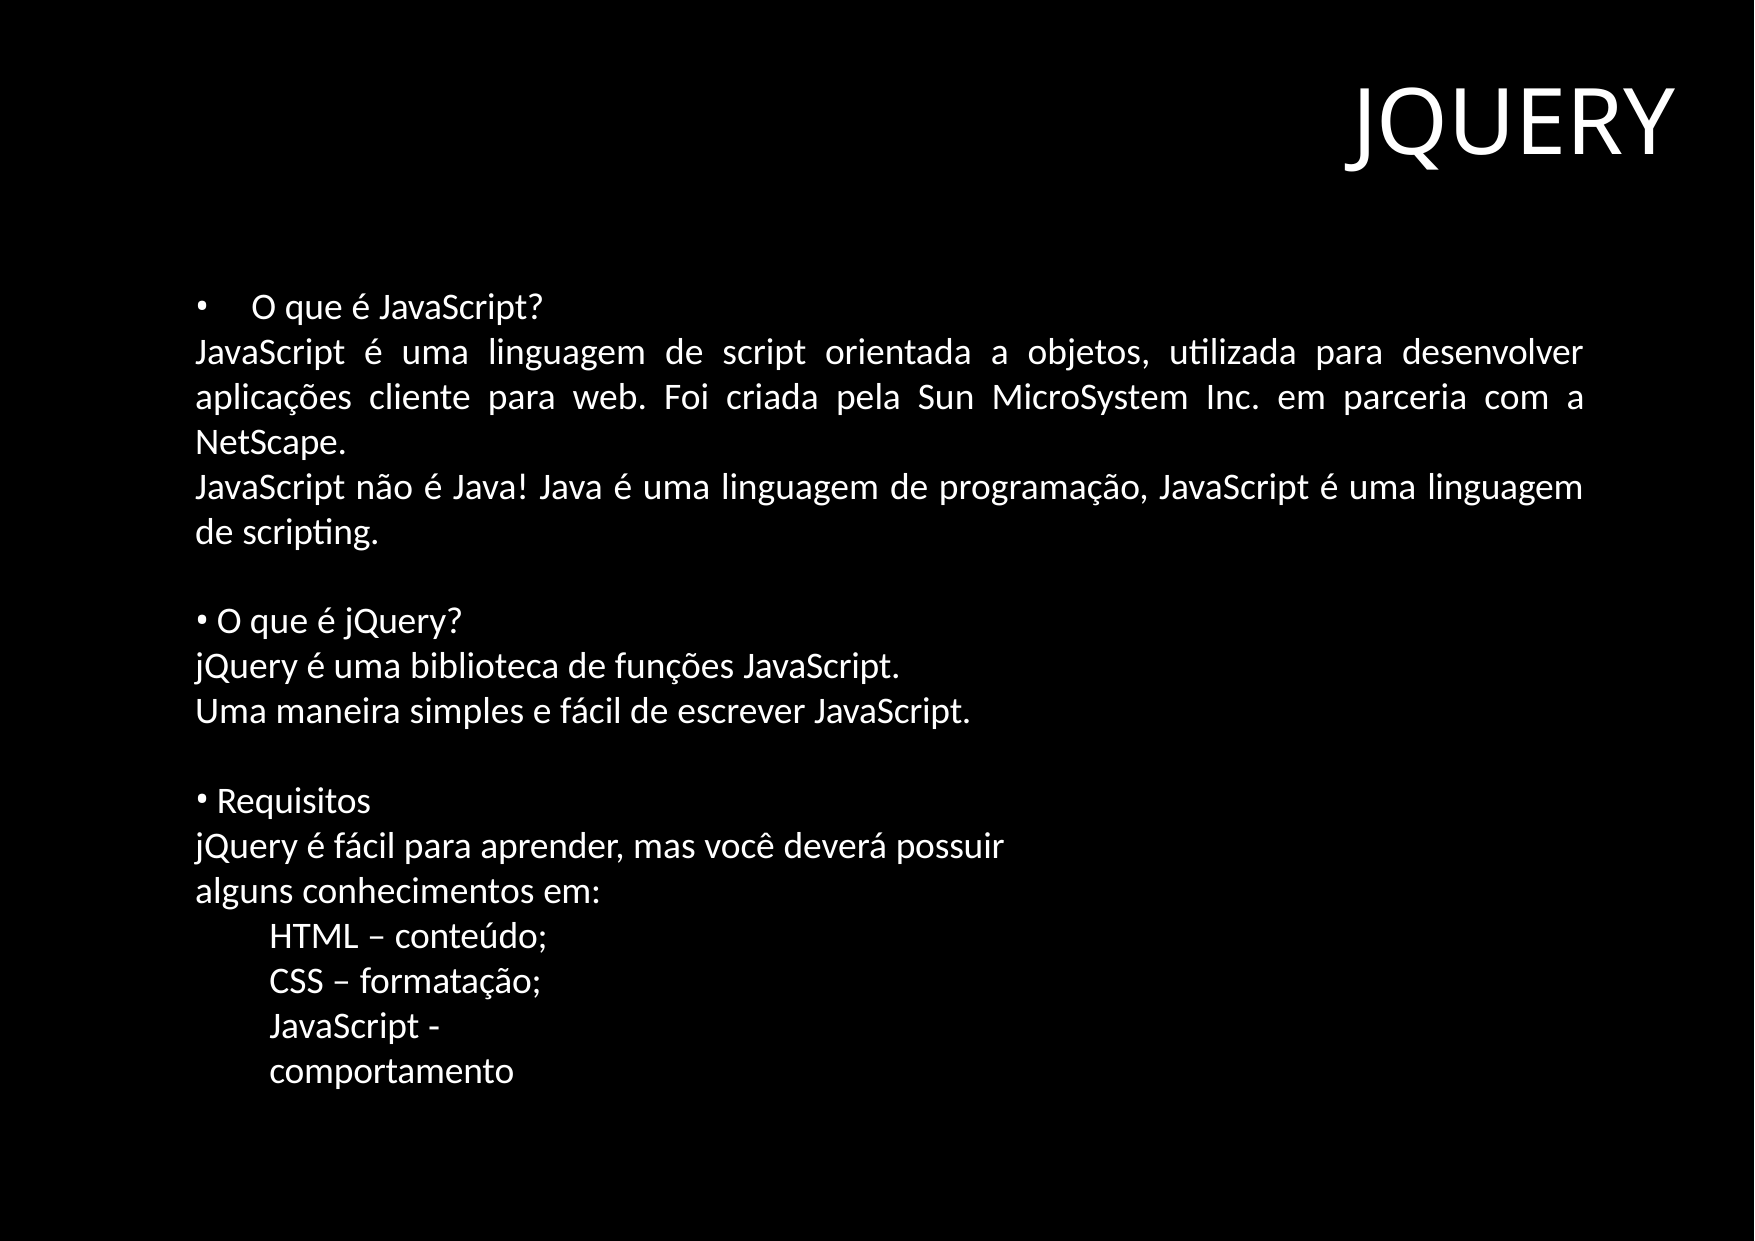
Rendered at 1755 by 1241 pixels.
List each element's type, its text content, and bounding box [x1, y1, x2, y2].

text_box O que é JavaScript? JavaScript é uma linguagem de script orientada a objetos, utilizada para desenvolver aplicações cliente para web. Foi criada pela Sun MicroSystem Inc. em parceria com a NetScape. JavaScript não é Java! Java é uma linguagem de programação, JavaScript é uma linguagem de scripting. O que é jQuery? jQuery é uma biblioteca de funções JavaScript. Uma maneira simples e fácil de escrever JavaScript. Requisitos jQuery é fácil para aprender, mas você deverá possuir alguns conhecimentos em: HTML – conteúdo; CSS – formatação; JavaScript ‐ comportamento [193, 280, 1585, 1091]
title jQuery [452, 12, 1676, 222]
